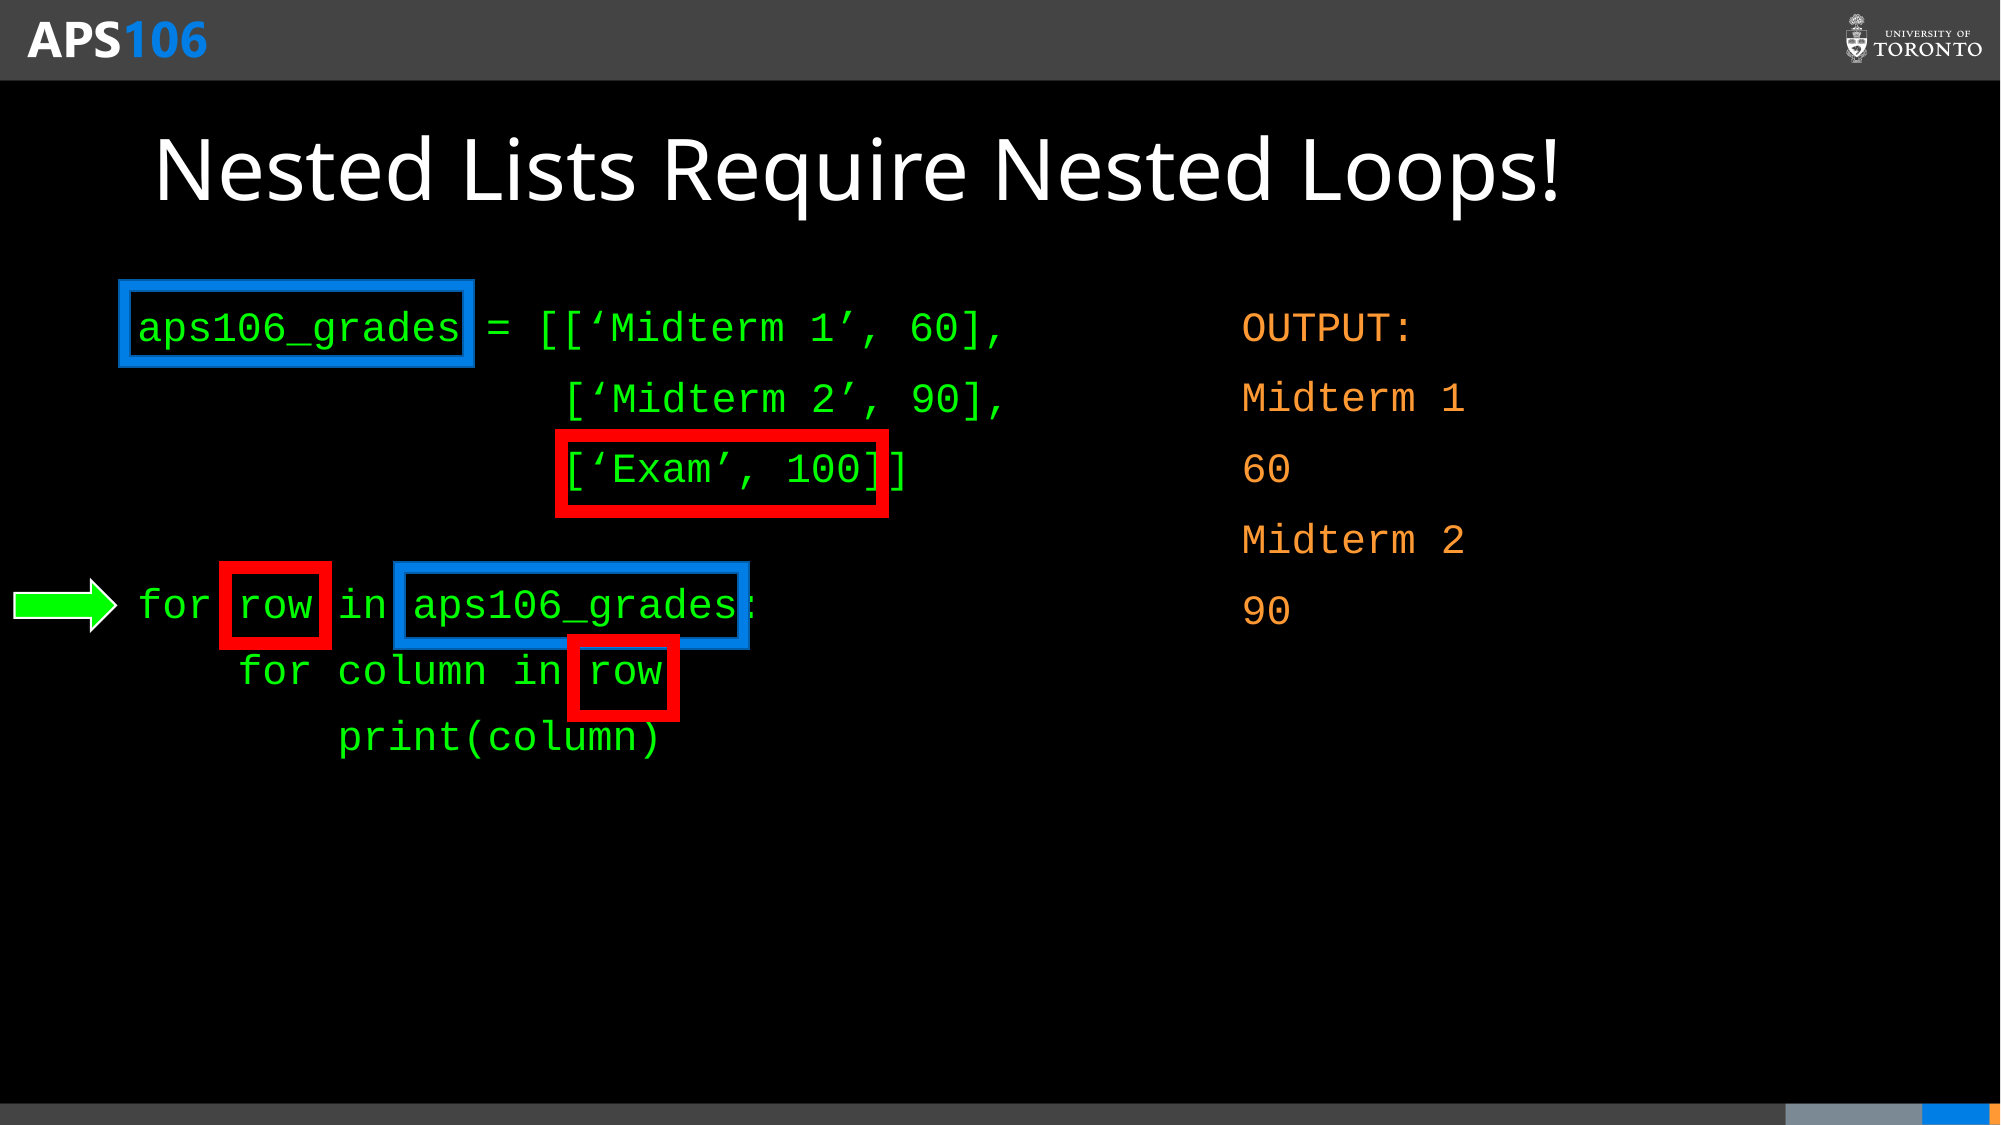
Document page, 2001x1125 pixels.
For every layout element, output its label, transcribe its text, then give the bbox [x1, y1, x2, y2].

text_box [567, 634, 680, 722]
text_box [555, 429, 889, 518]
text_box [13, 577, 118, 634]
picture [0, 0, 2001, 1125]
title Nested Lists Require Nested Loops! [137, 119, 1863, 227]
text_box [393, 561, 750, 650]
text_box [219, 561, 332, 650]
list aps106_grades = [[‘Midterm 1’, 60], [‘Midterm 2’, 90], [‘Exam’, 100]] for row in aps106_grades: for column in row: print(column) [137, 299, 1078, 938]
text_box [118, 279, 475, 368]
text_box OUTPUT: Midterm 1 60 Midterm 2 90 [1241, 299, 1863, 836]
